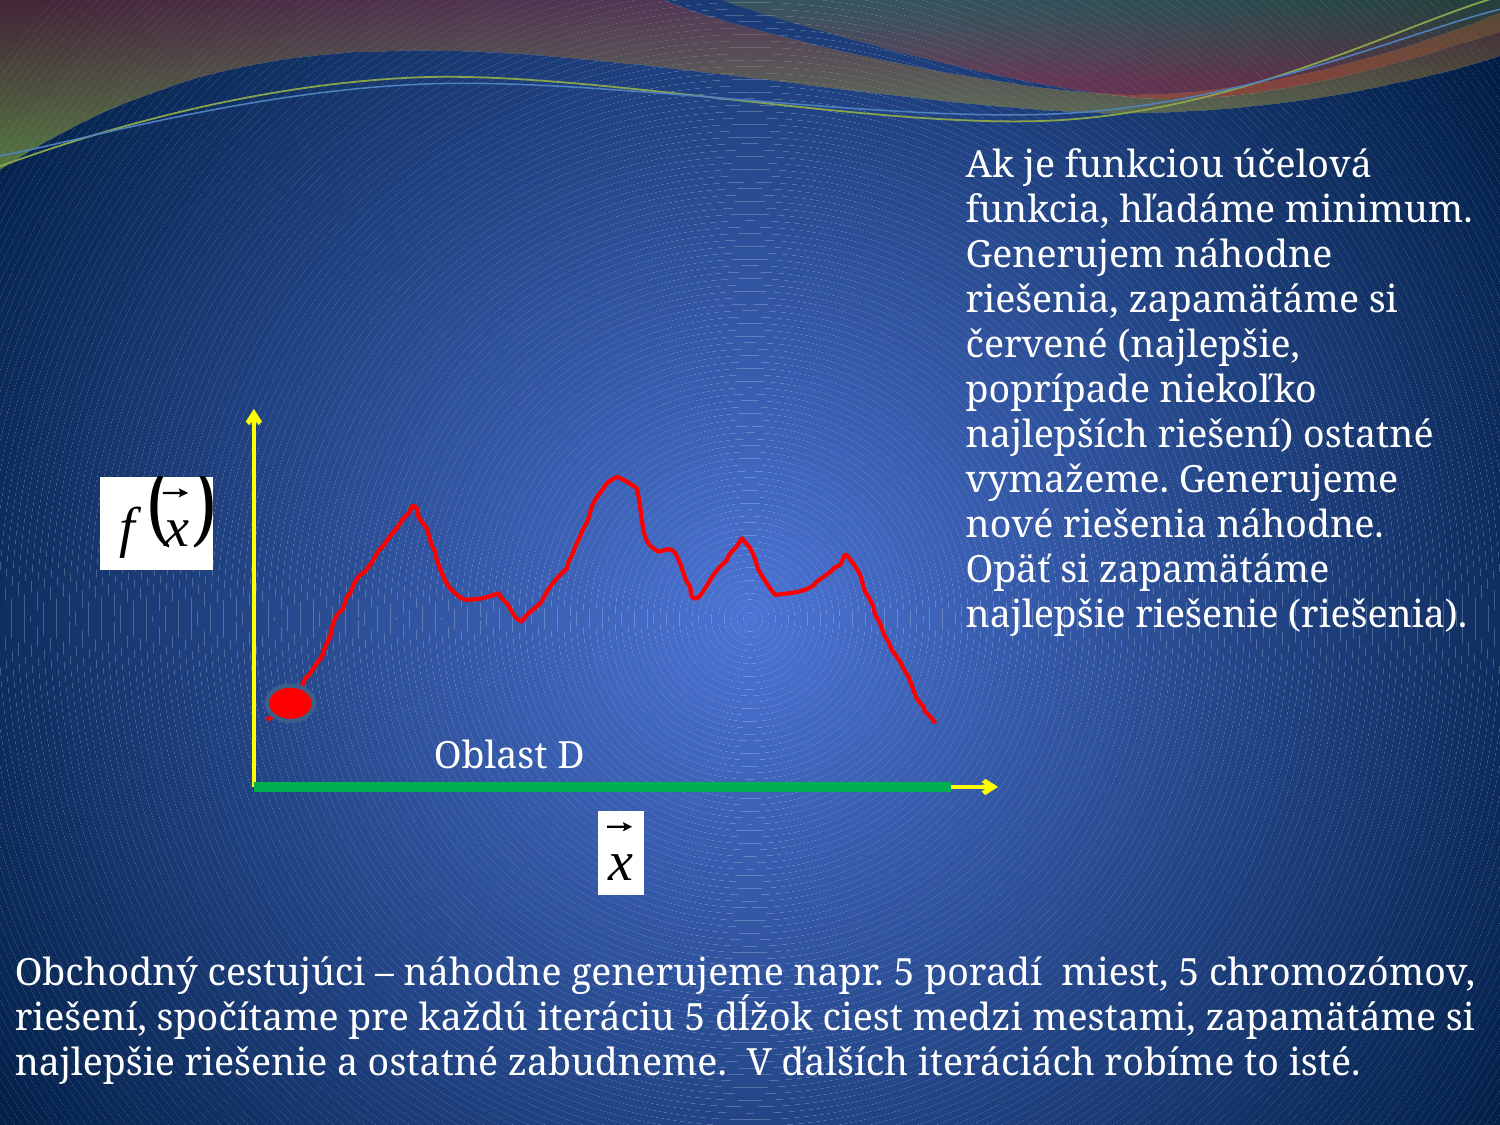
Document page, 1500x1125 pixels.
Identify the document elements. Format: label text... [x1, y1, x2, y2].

text_box [264, 683, 317, 724]
text_box [265, 716, 276, 722]
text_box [100, 476, 214, 571]
text_box Oblast D [419, 723, 833, 783]
text_box Obchodný cestujúci – náhodne generujeme napr. 5 poradí miest, 5 chromozómov, riešení, spočítame pre každú iteráciu 5 dĺžok ciest medzi mestami, zapamätáme si najlepšie riešenie a ostatné zabudneme. V ďalších iteráciách robíme to isté. [0, 940, 1495, 1091]
text_box Ak je funkciou účelová funkcia, hľadáme minimum. Generujem náhodne riešenia, zapamätáme si červené (najlepšie, poprípade niekoľko najlepších riešení) ostatné vymažeme. Generujeme nové riešenia náhodne. Opäť si zapamätáme najlepšie riešenie (riešenia). [950, 132, 1495, 643]
text_box [300, 474, 937, 725]
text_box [597, 810, 645, 896]
